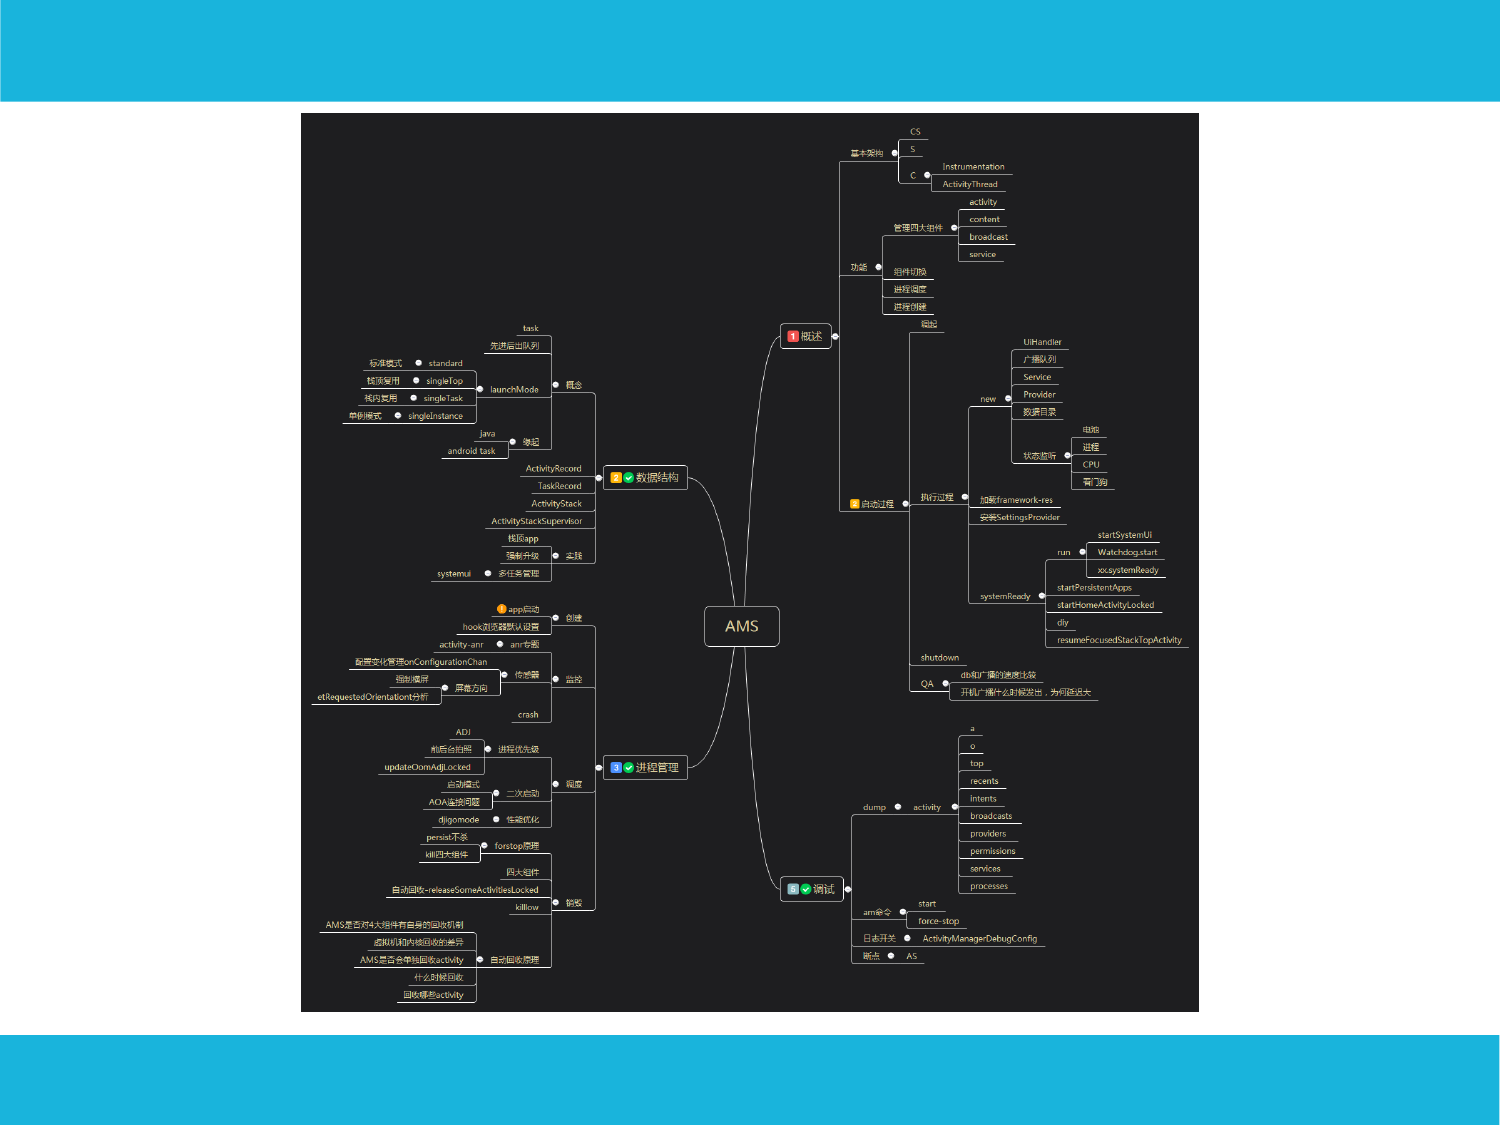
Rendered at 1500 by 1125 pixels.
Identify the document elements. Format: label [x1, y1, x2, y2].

text_box [0, 0, 1500, 102]
text_box [0, 1035, 1500, 1125]
picture [301, 113, 1199, 1012]
